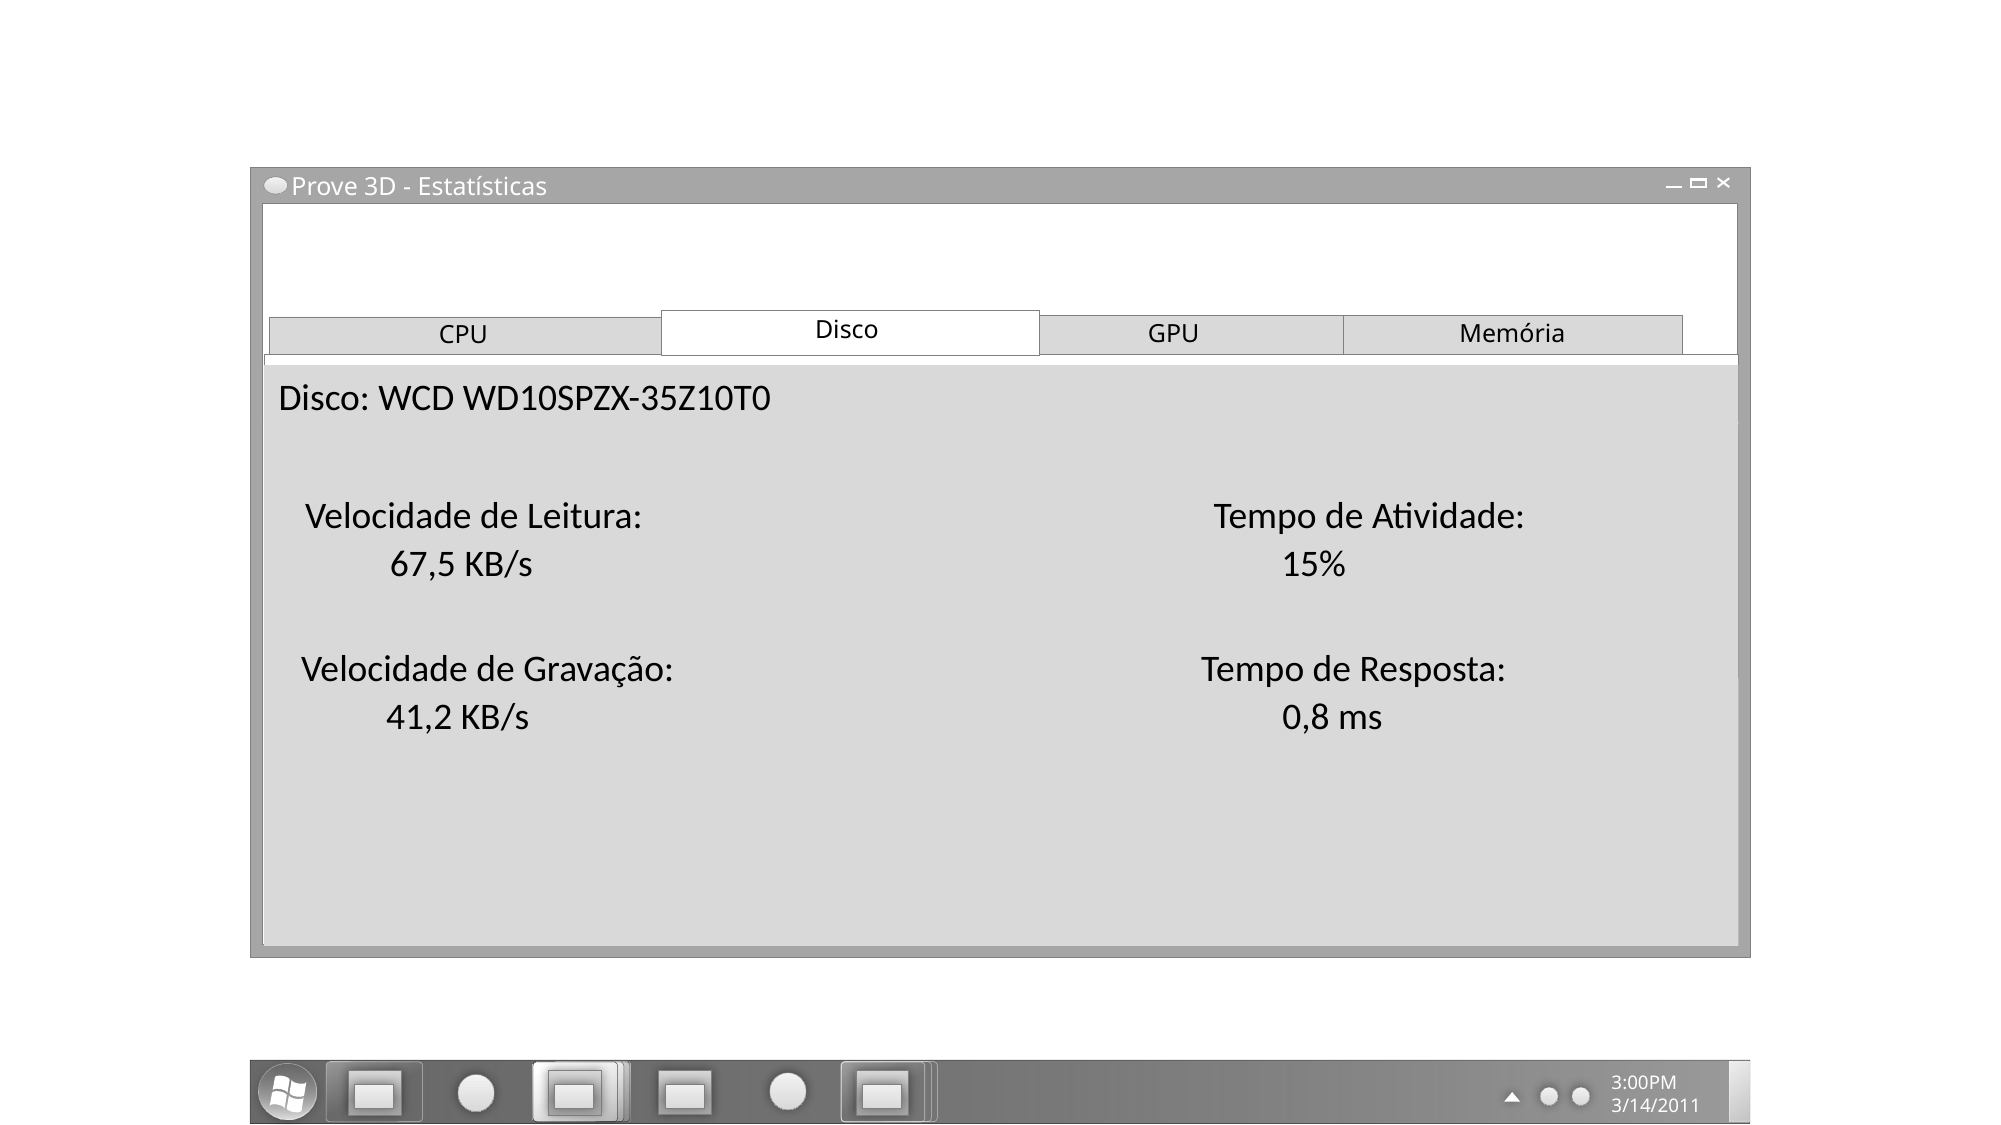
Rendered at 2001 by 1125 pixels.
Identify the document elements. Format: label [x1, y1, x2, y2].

text_box [250, 1060, 1750, 1125]
text_box [250, 166, 1751, 958]
text_box [264, 315, 1739, 678]
